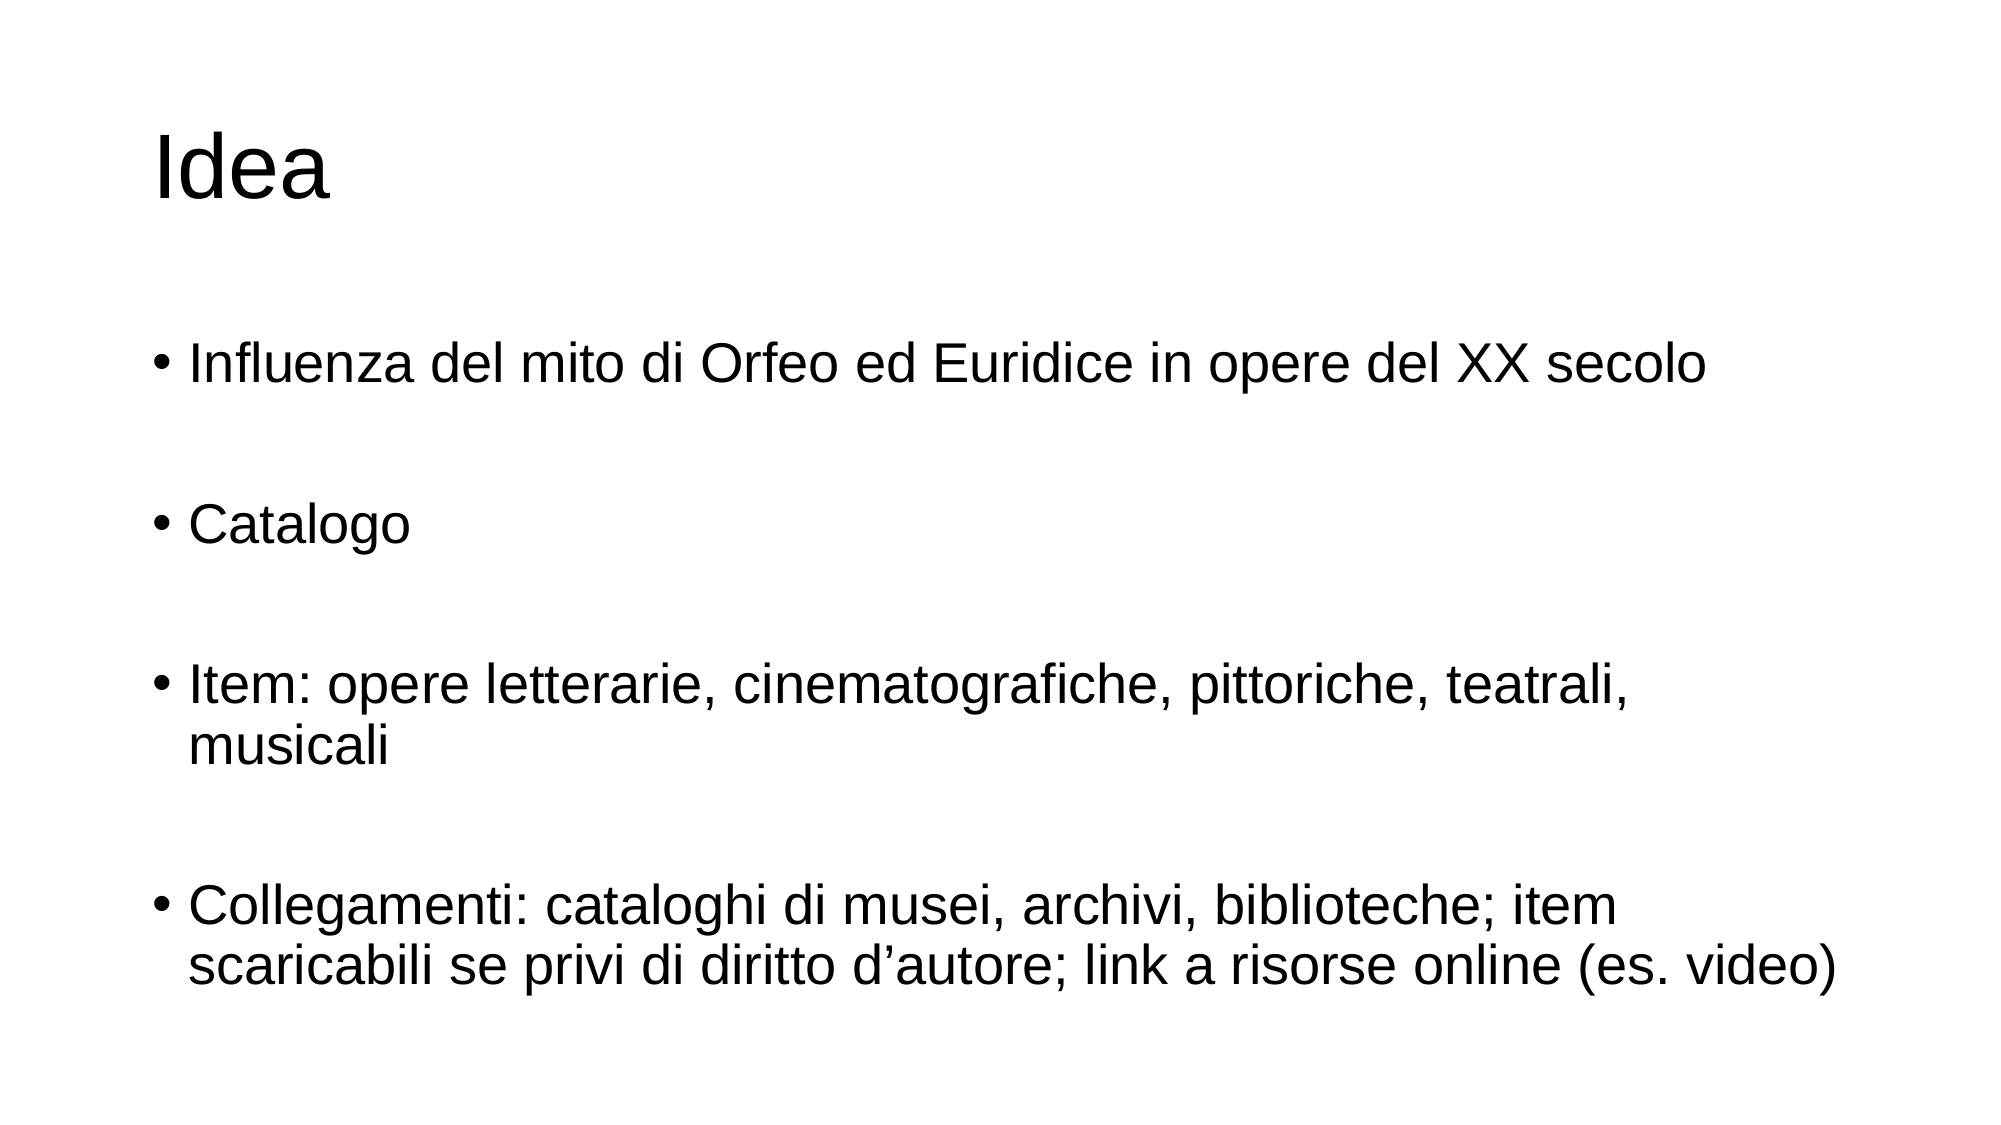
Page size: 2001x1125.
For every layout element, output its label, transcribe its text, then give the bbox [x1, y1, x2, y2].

list Influenza del mito di Orfeo ed Euridice in opere del XX secolo Catalogo Item: opere letterarie, cinematografiche, pittoriche, teatrali, musicali Collegamenti: cataloghi di musei, archivi, biblioteche; item scaricabili se privi di diritto d’autore; link a risorse online (es. video) [137, 327, 1863, 1041]
title Idea [137, 59, 1863, 278]
